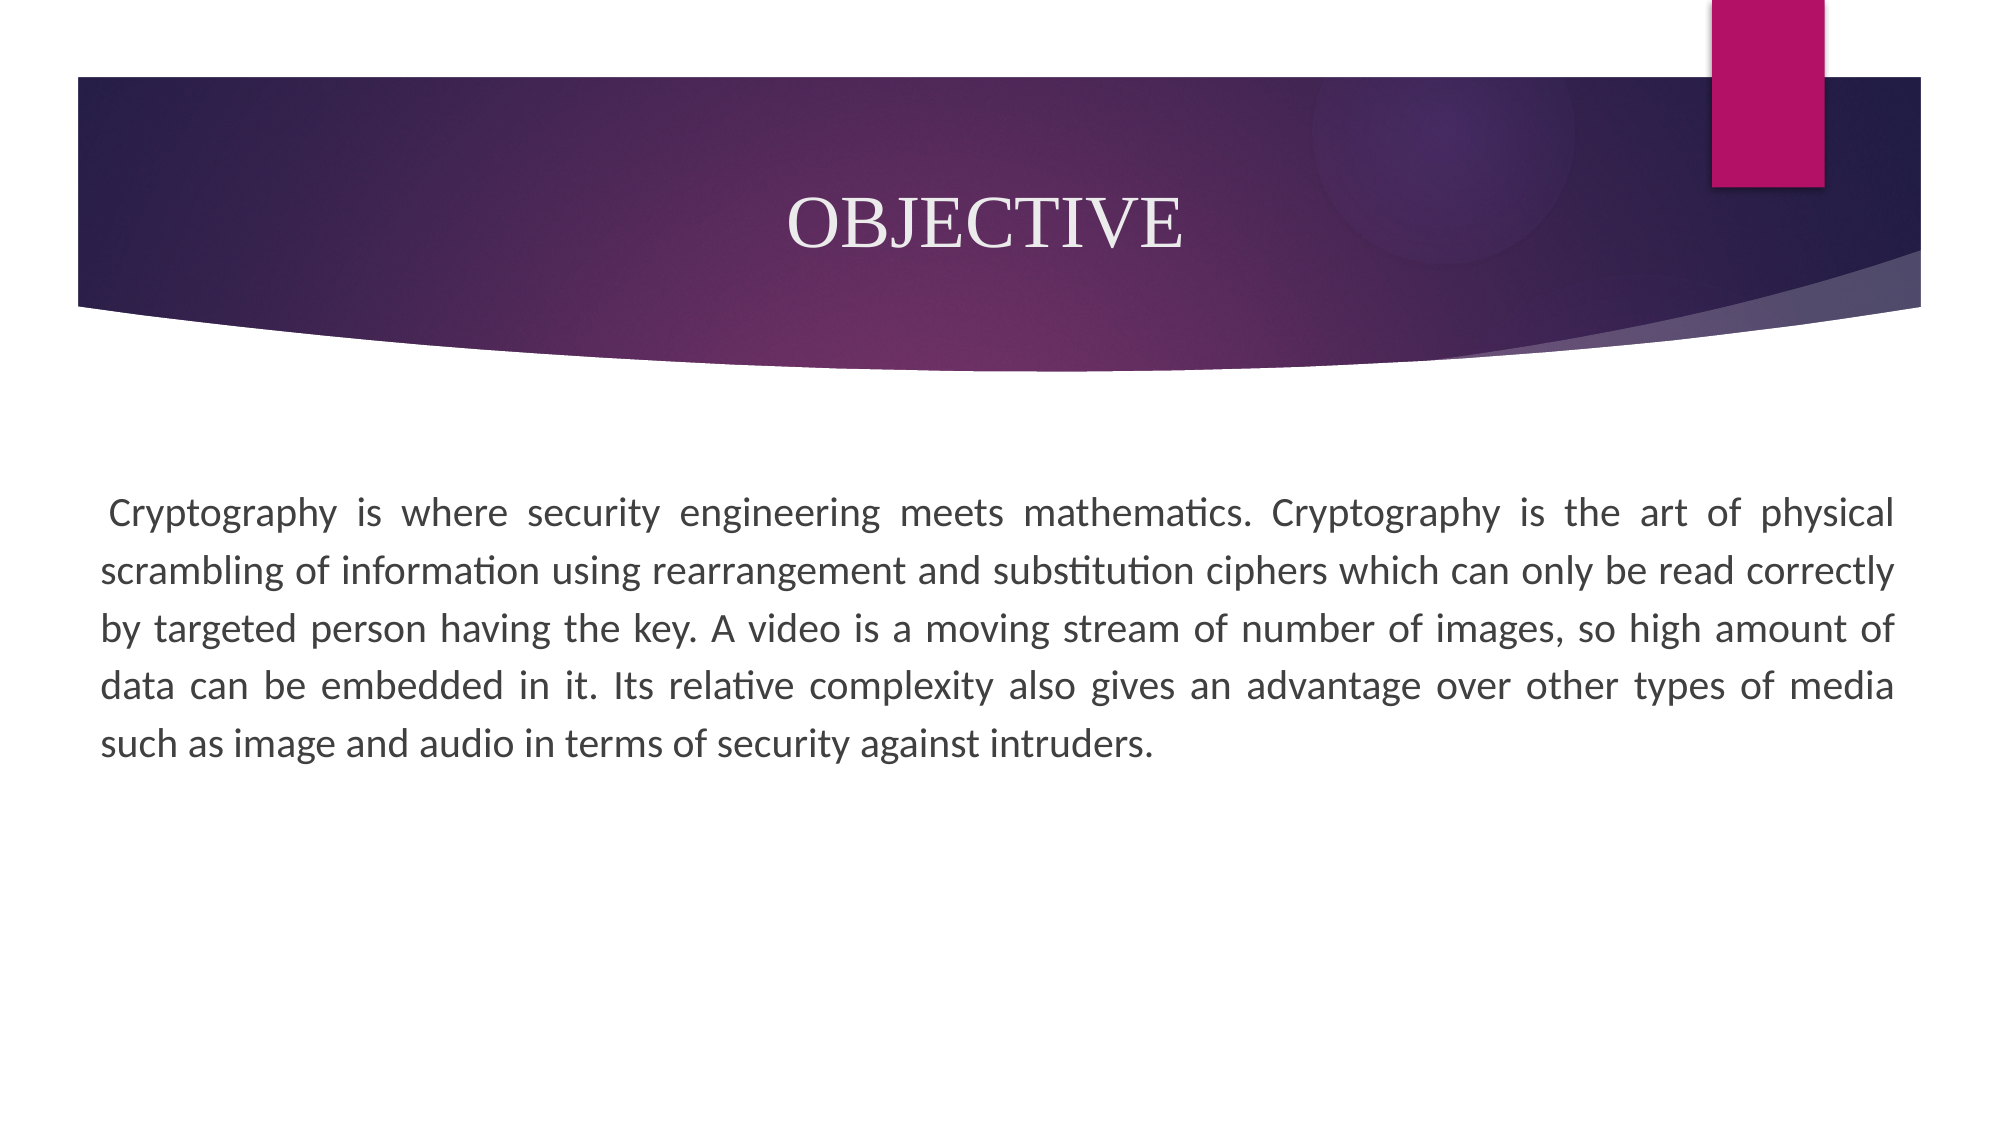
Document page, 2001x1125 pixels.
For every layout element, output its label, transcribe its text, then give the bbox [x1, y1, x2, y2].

title OBJECTIVE [771, 159, 1627, 276]
list Cryptography is where security engineering meets mathematics. Cryptography is the art of physical scrambling of information using rearrangement and substitution ciphers which can only be read correctly by targeted person having the key. A video is a moving stream of number of images, so high amount of data can be embedded in it. Its relative complexity also gives an advantage over other types of media such as image and audio in terms of security against intruders. [85, 470, 1912, 1075]
